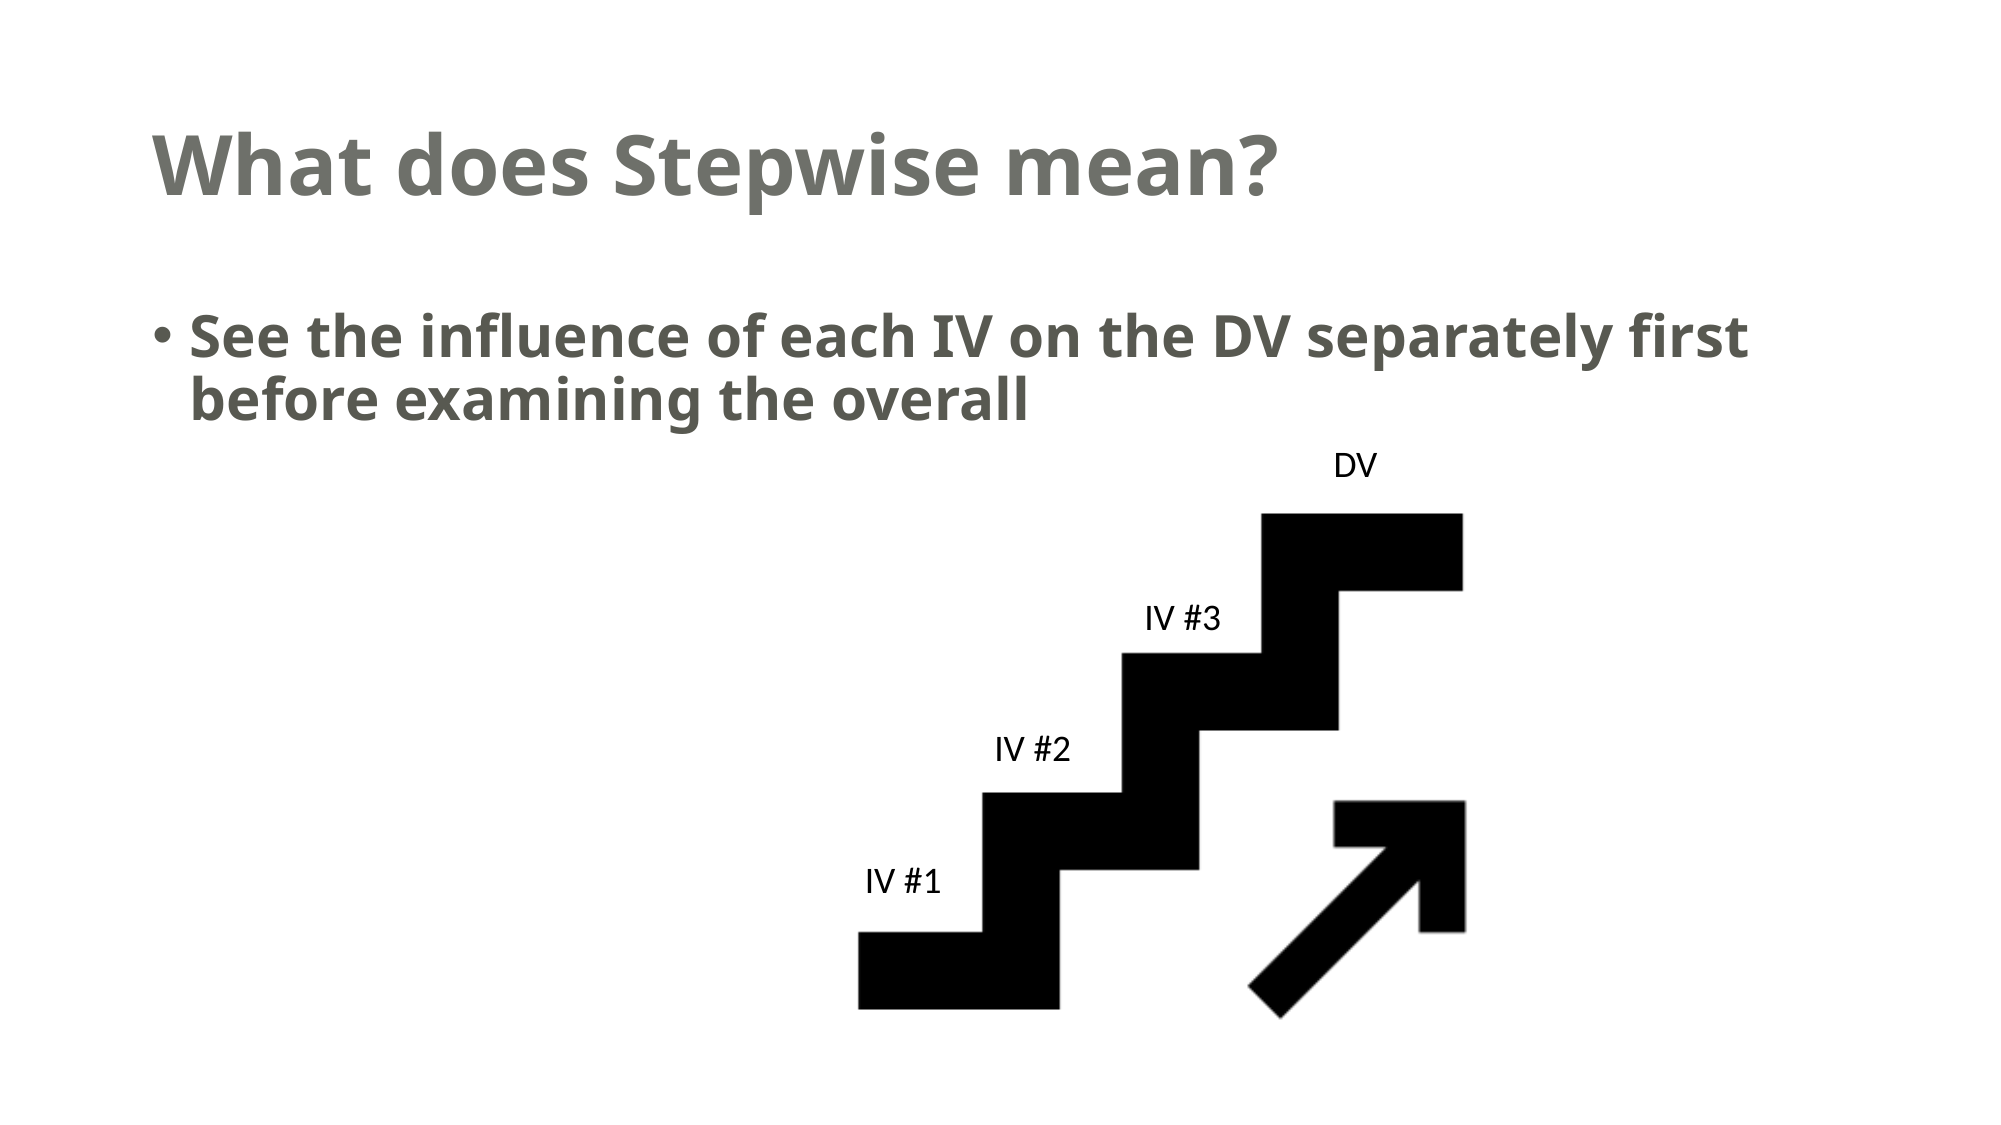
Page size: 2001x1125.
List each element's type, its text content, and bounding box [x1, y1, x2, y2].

title What does Stepwise mean? [137, 59, 1863, 278]
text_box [788, 390, 1533, 1125]
list See the influence of each IV on the DV separately first before examining the overall [137, 299, 1863, 482]
